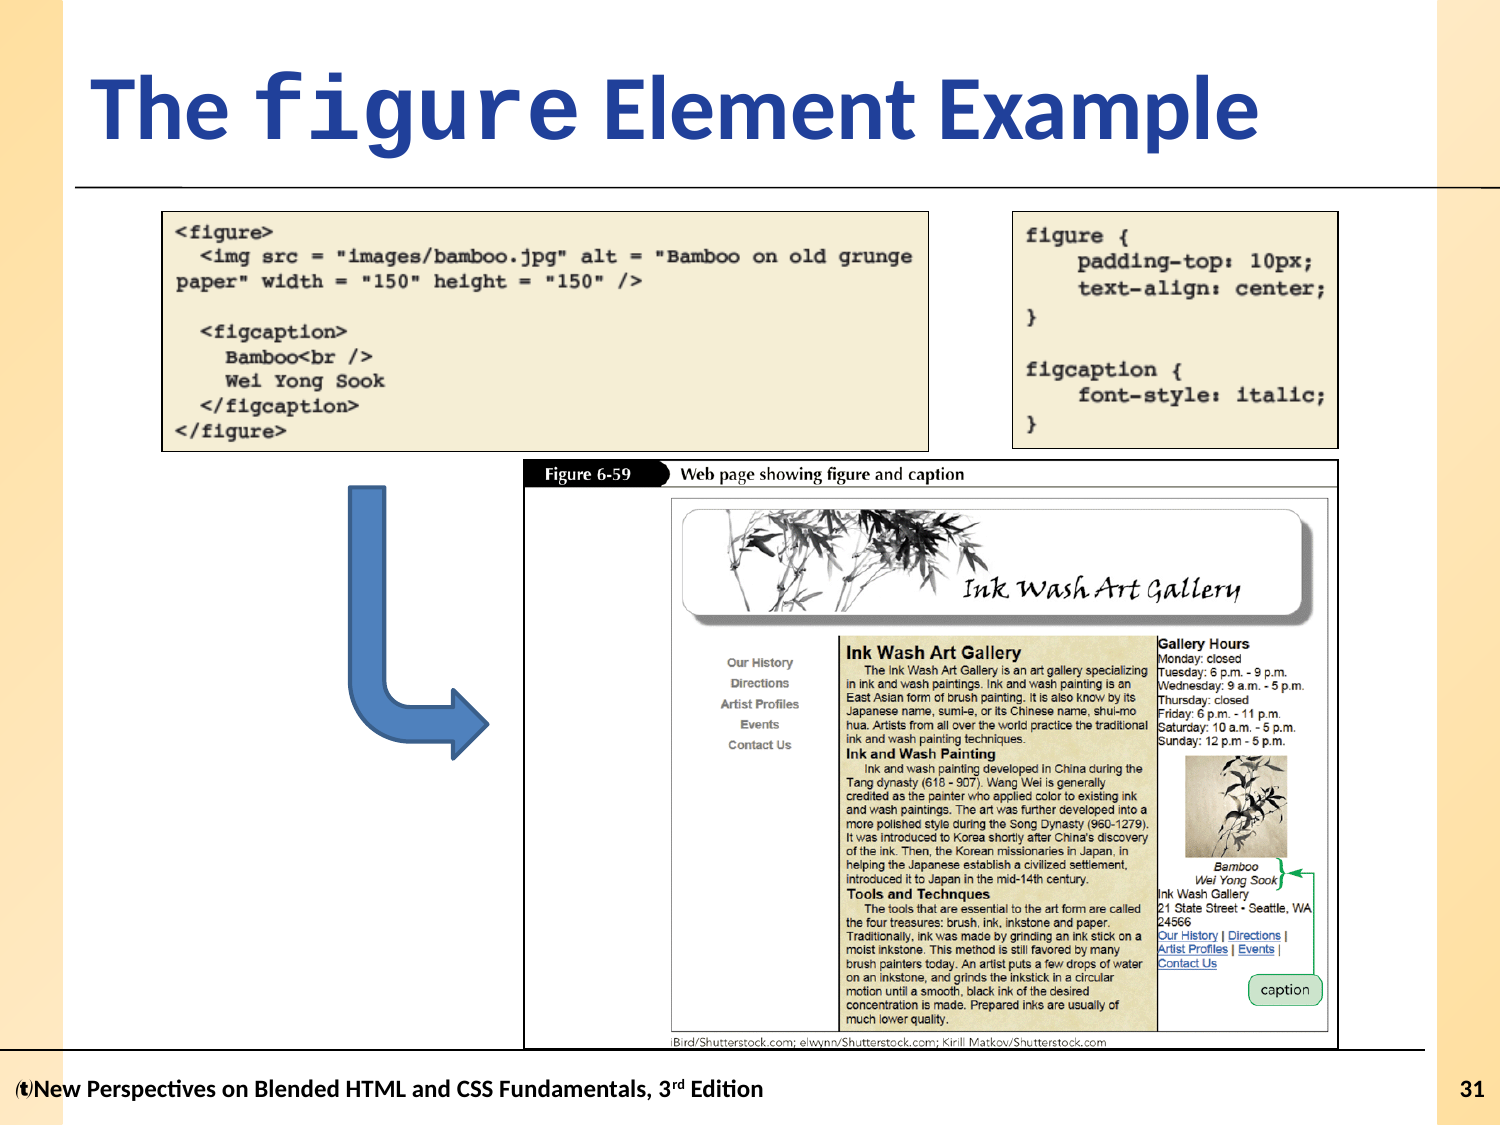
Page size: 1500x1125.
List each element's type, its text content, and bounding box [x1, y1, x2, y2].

picture [524, 459, 1338, 1049]
footer New Perspectives on Blended HTML and CSS Fundamentals, 3rd Edition [0, 1050, 1350, 1125]
slide_number 31 [1412, 1050, 1500, 1125]
title The figure Element Example [74, 24, 1438, 181]
picture [1012, 212, 1338, 448]
picture [162, 212, 929, 451]
text_box [347, 485, 490, 761]
